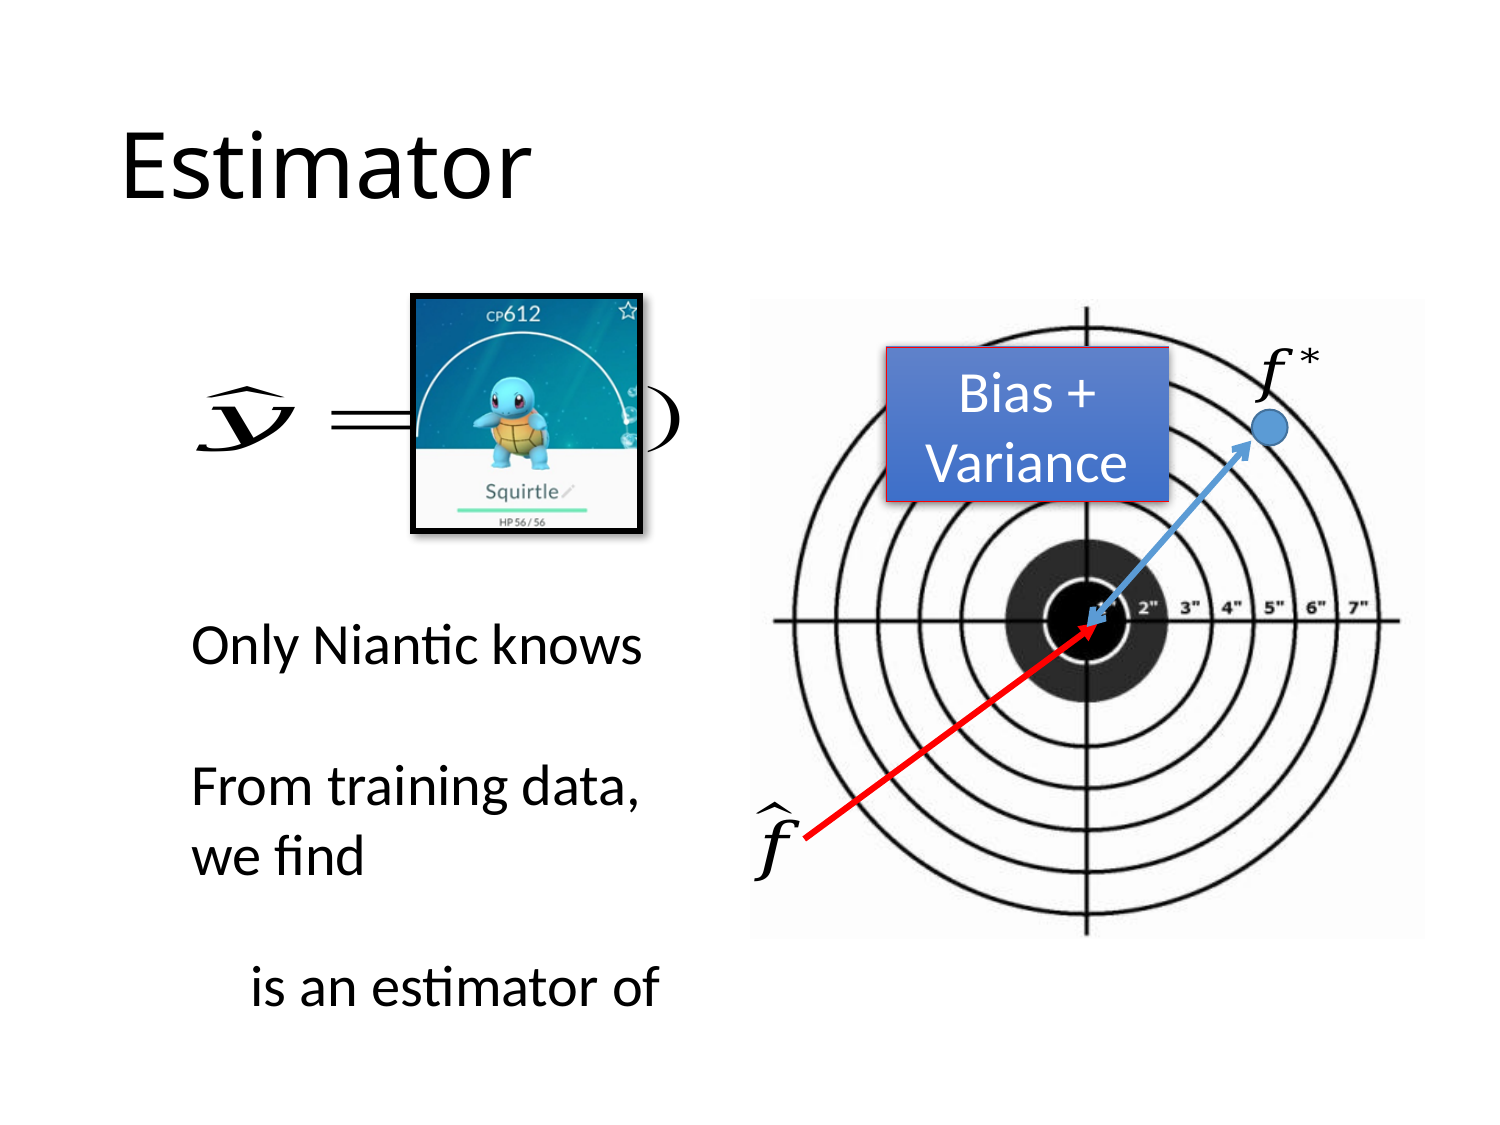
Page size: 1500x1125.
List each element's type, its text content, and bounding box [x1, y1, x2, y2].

picture [749, 299, 1425, 939]
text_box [804, 622, 1099, 839]
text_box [1086, 440, 1252, 628]
title Estimator [103, 59, 1397, 278]
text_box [192, 299, 695, 529]
